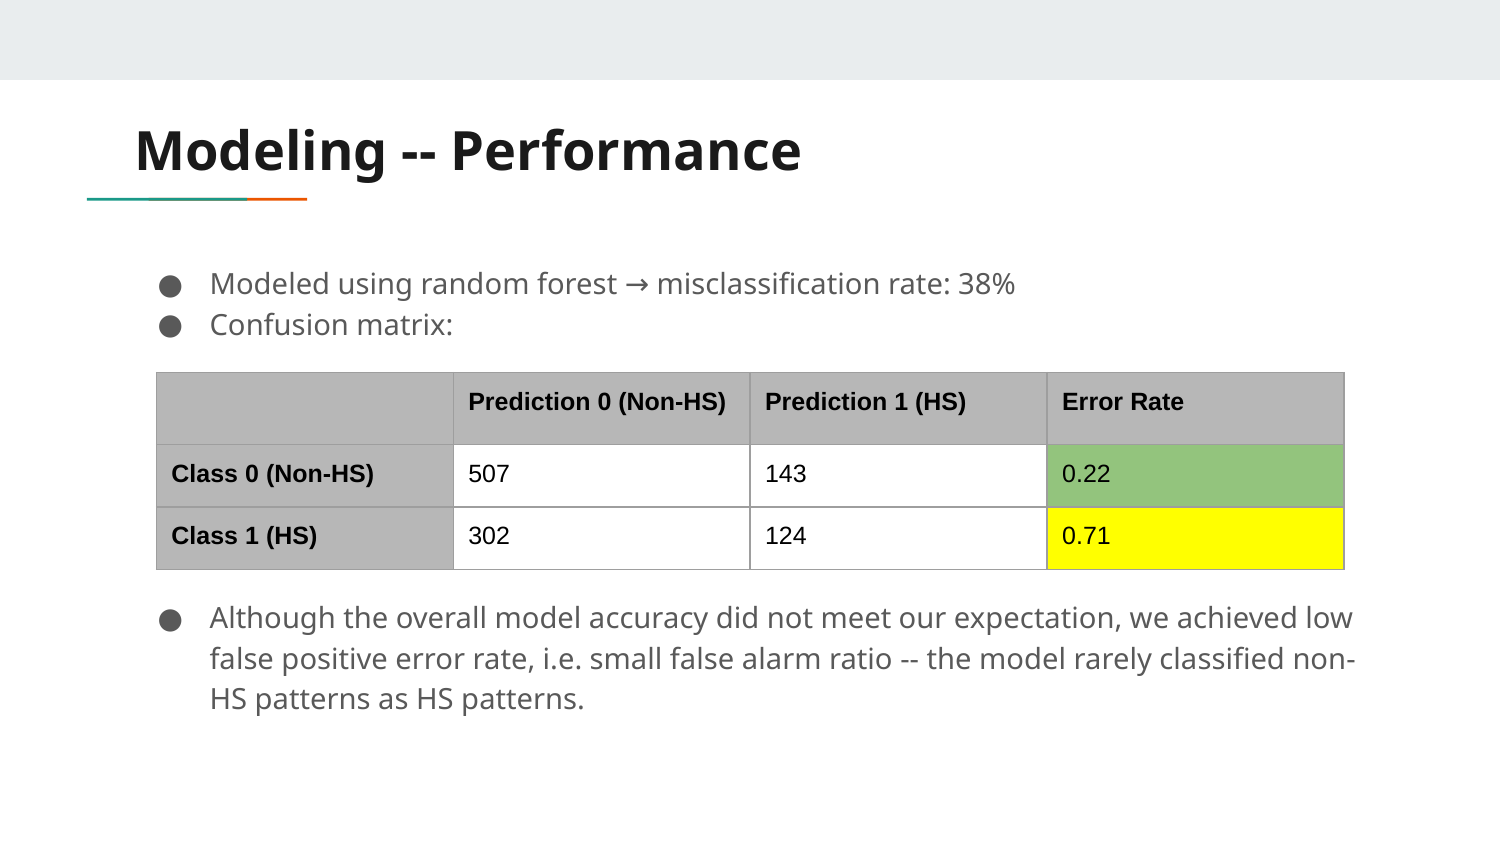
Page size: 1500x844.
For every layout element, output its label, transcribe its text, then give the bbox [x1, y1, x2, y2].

table_header Prediction 1 (HS) [751, 373, 1046, 444]
title Modeling -- Performance [119, 101, 1381, 190]
table_header Error Rate [1048, 373, 1343, 444]
table_header [157, 373, 453, 444]
list Modeled using random forest → misclassification rate: 38% Confusion matrix: Although the overall model accuracy did not meet our expectation, we achieved low false positive error rate, i.e. small false alarm ratio -- the model rarely classified non-HS patterns as HS patterns. [119, 245, 1381, 797]
table_cell 302 [454, 508, 749, 569]
table_cell 507 [454, 445, 749, 506]
table_cell Class 0 (Non-HS) [157, 445, 453, 506]
table_header Prediction 0 (Non-HS) [454, 373, 749, 444]
table_cell 0.22 [1048, 445, 1343, 506]
table_cell 124 [751, 508, 1046, 569]
table_cell Class 1 (HS) [157, 508, 453, 569]
table_cell 143 [751, 445, 1046, 506]
table_cell 0.71 [1048, 508, 1343, 569]
